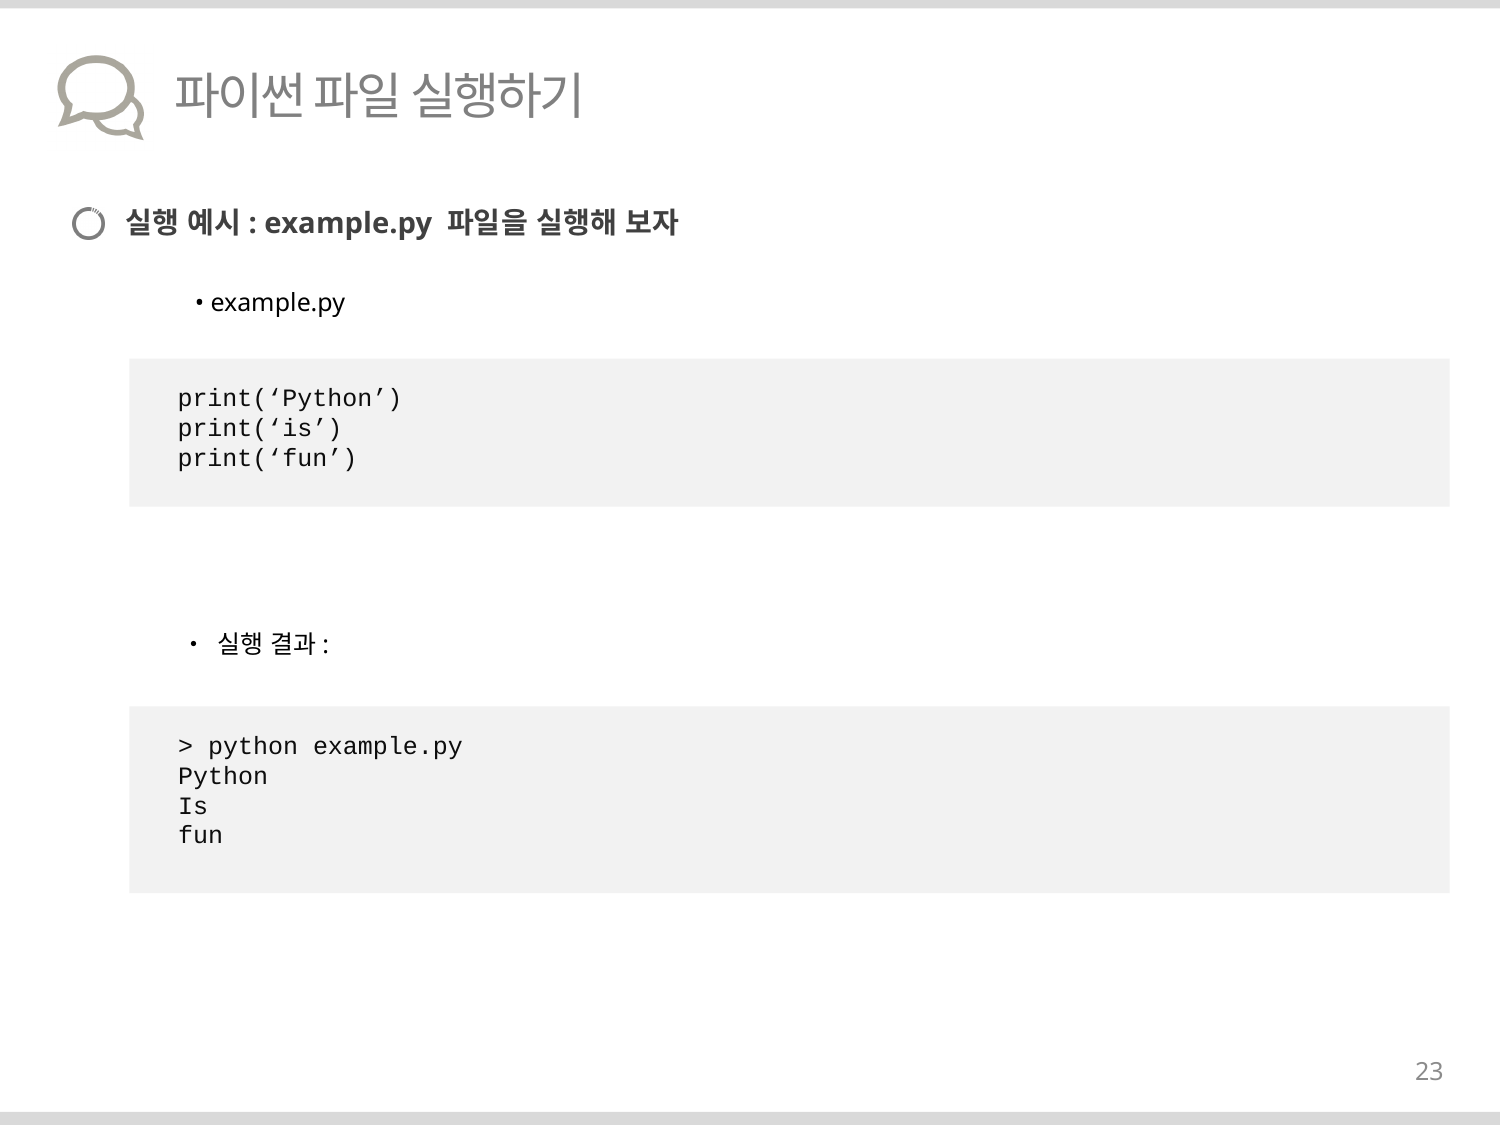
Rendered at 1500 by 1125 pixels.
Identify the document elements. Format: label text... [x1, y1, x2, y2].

text_box print(‘Python’) print(‘is’) print(‘fun’) [162, 374, 418, 479]
text_box • example.py [179, 278, 361, 324]
text_box [127, 704, 1452, 895]
slide_number 23 [1328, 1042, 1459, 1103]
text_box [71, 196, 1450, 248]
title 파이썬 파일 실행하기 [159, 48, 1425, 141]
text_box [127, 357, 1452, 509]
text_box > python example.py Python Is fun [163, 721, 479, 857]
text_box • 실행 결과: [166, 621, 344, 667]
